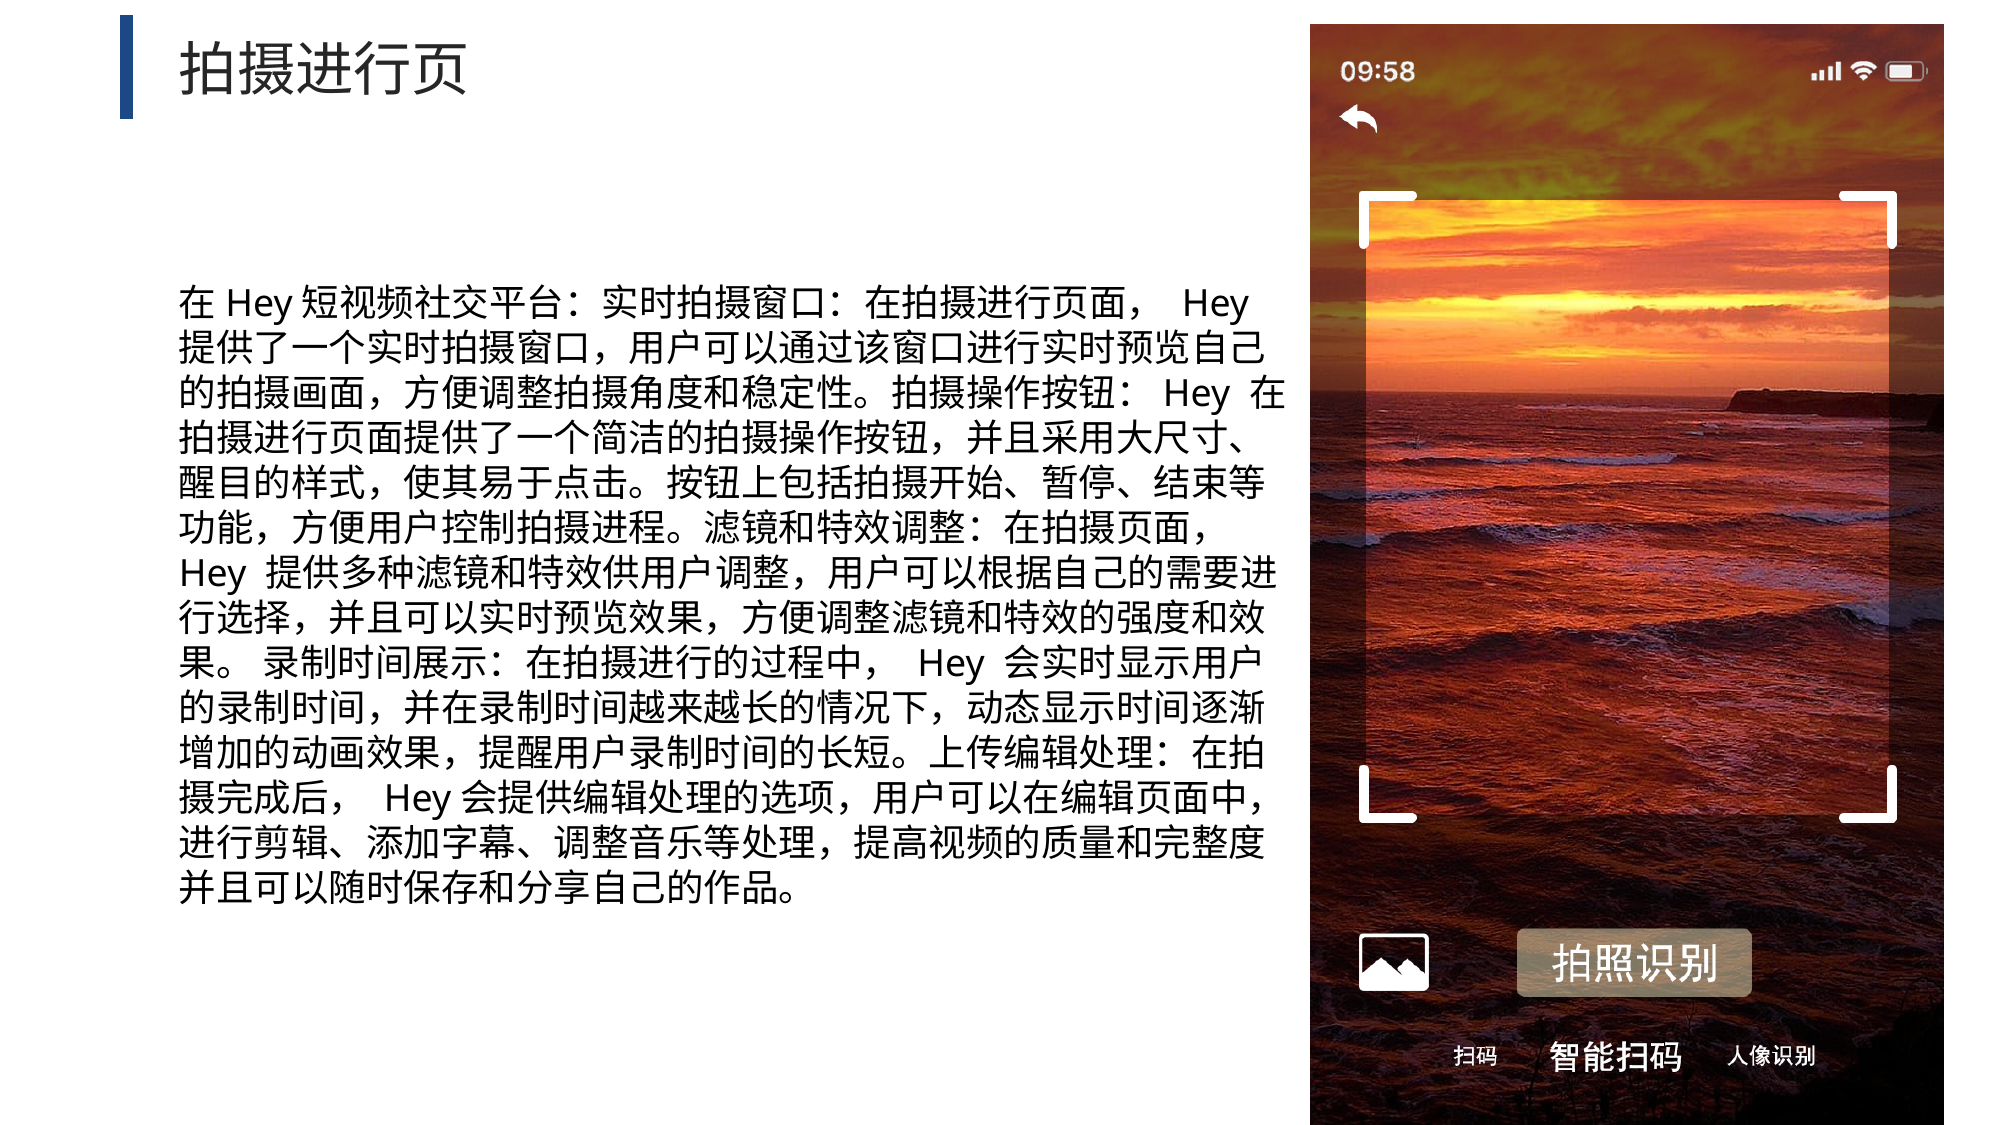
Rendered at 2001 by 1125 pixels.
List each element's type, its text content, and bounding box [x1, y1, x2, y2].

picture [1310, 24, 1944, 1125]
text_box 拍摄进行页 [164, 24, 894, 110]
text_box 在Hey短视频社交平台：实时拍摄窗口：在拍摄进行页面， Hey 提供了一个实时拍摄窗口，用户可以通过该窗口进行实时预览自己的拍摄画面，方便调整拍摄角度和稳定性。拍摄操作按钮：Hey 在拍摄进行页面提供了一个简洁的拍摄操作按钮，并且采用大尺寸、醒目的样式，使其易于点击。按钮上包括拍摄开始、暂停、结束等功能，方便用户控制拍摄进程。滤镜和特效调整：在拍摄页面， Hey 提供多种滤镜和特效供用户调整，用户可以根据自己的需要进行选择，并且可以实时预览效果，方便调整滤镜和特效的强度和效果。 录制时间展示：在拍摄进行的过程中， Hey 会实时显示用户的录制时间，并在录制时间越来越长的情况下，动态显示时间逐渐增加的动画效果，提醒用户录制时间的长短。上传编辑处理：在拍摄完成后， Hey会提供编辑处理的选项，用户可以在编辑页面中，进行剪辑、添加字幕、调整音乐等处理，提高视频的质量和完整度并且可以随时保存和分享自己的作品。 [164, 272, 1310, 917]
